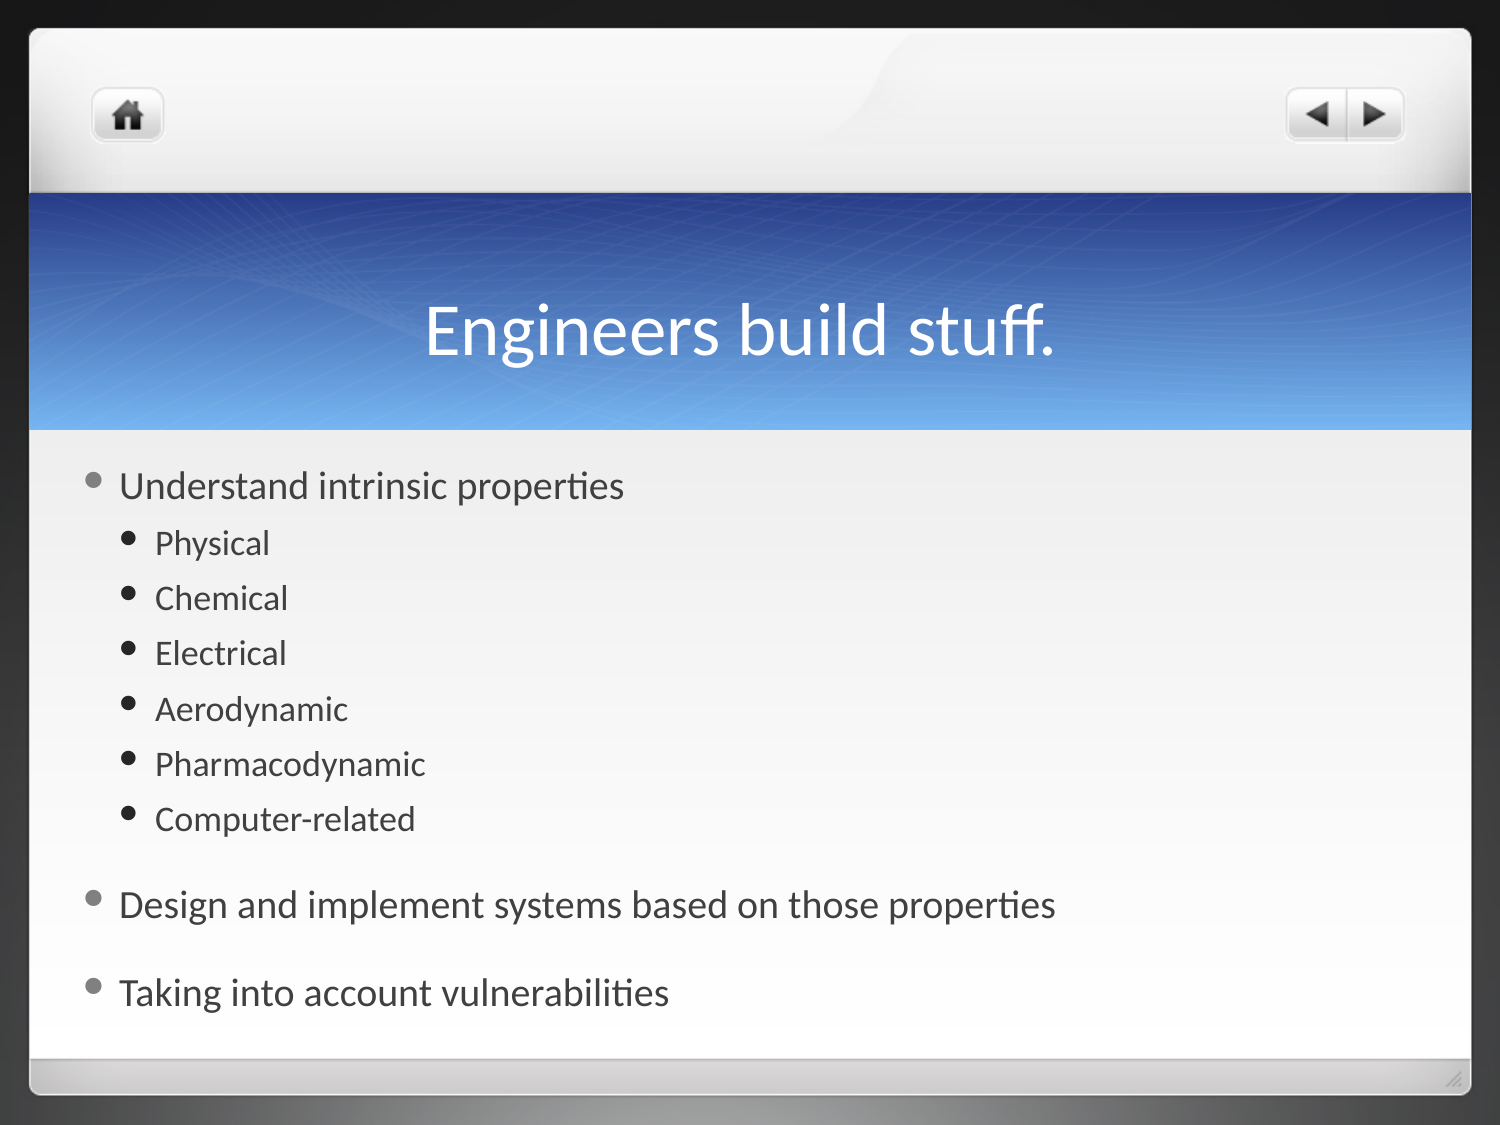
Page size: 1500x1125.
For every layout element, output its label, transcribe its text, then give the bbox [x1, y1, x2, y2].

title Engineers build stuff. [68, 238, 1432, 379]
picture [0, 0, 1500, 1125]
list Understand intrinsic properties Physical Chemical Electrical Aerodynamic Pharmacodynamic Computer-related Design and implement systems based on those properties Taking into account vulnerabilities [68, 452, 1432, 1025]
